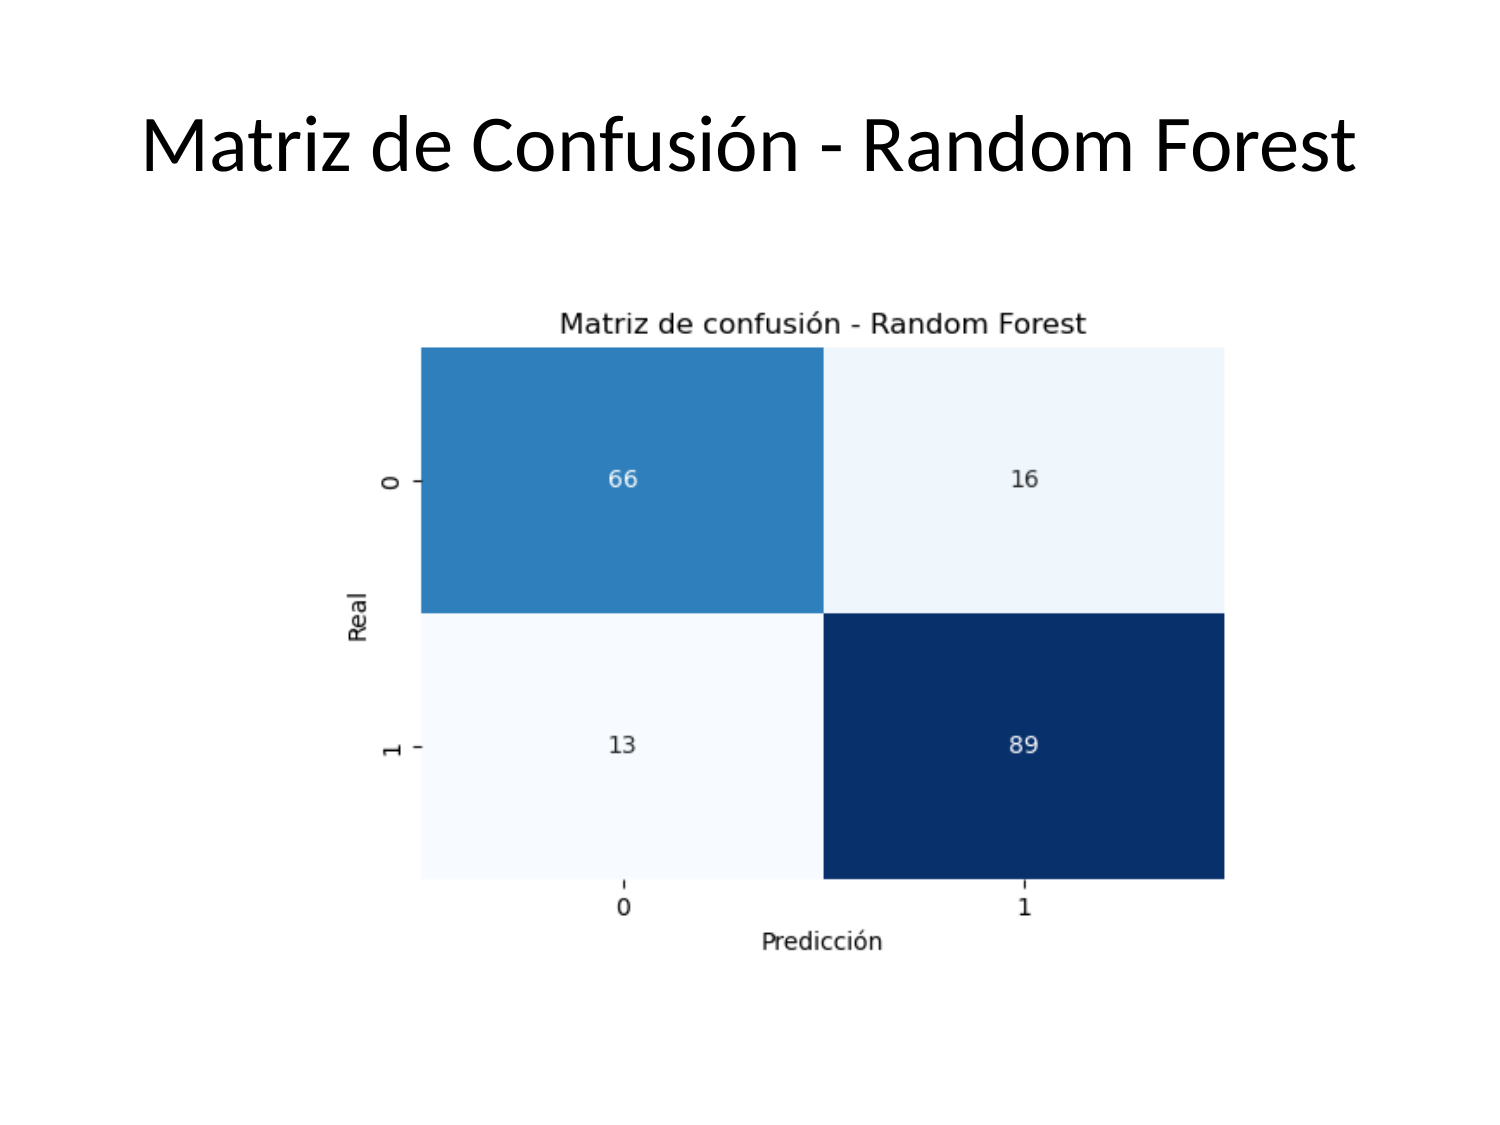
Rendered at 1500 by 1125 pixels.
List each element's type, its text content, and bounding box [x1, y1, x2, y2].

picture [330, 295, 1243, 972]
title Matriz de Confusión - Random Forest [75, 45, 1425, 233]
